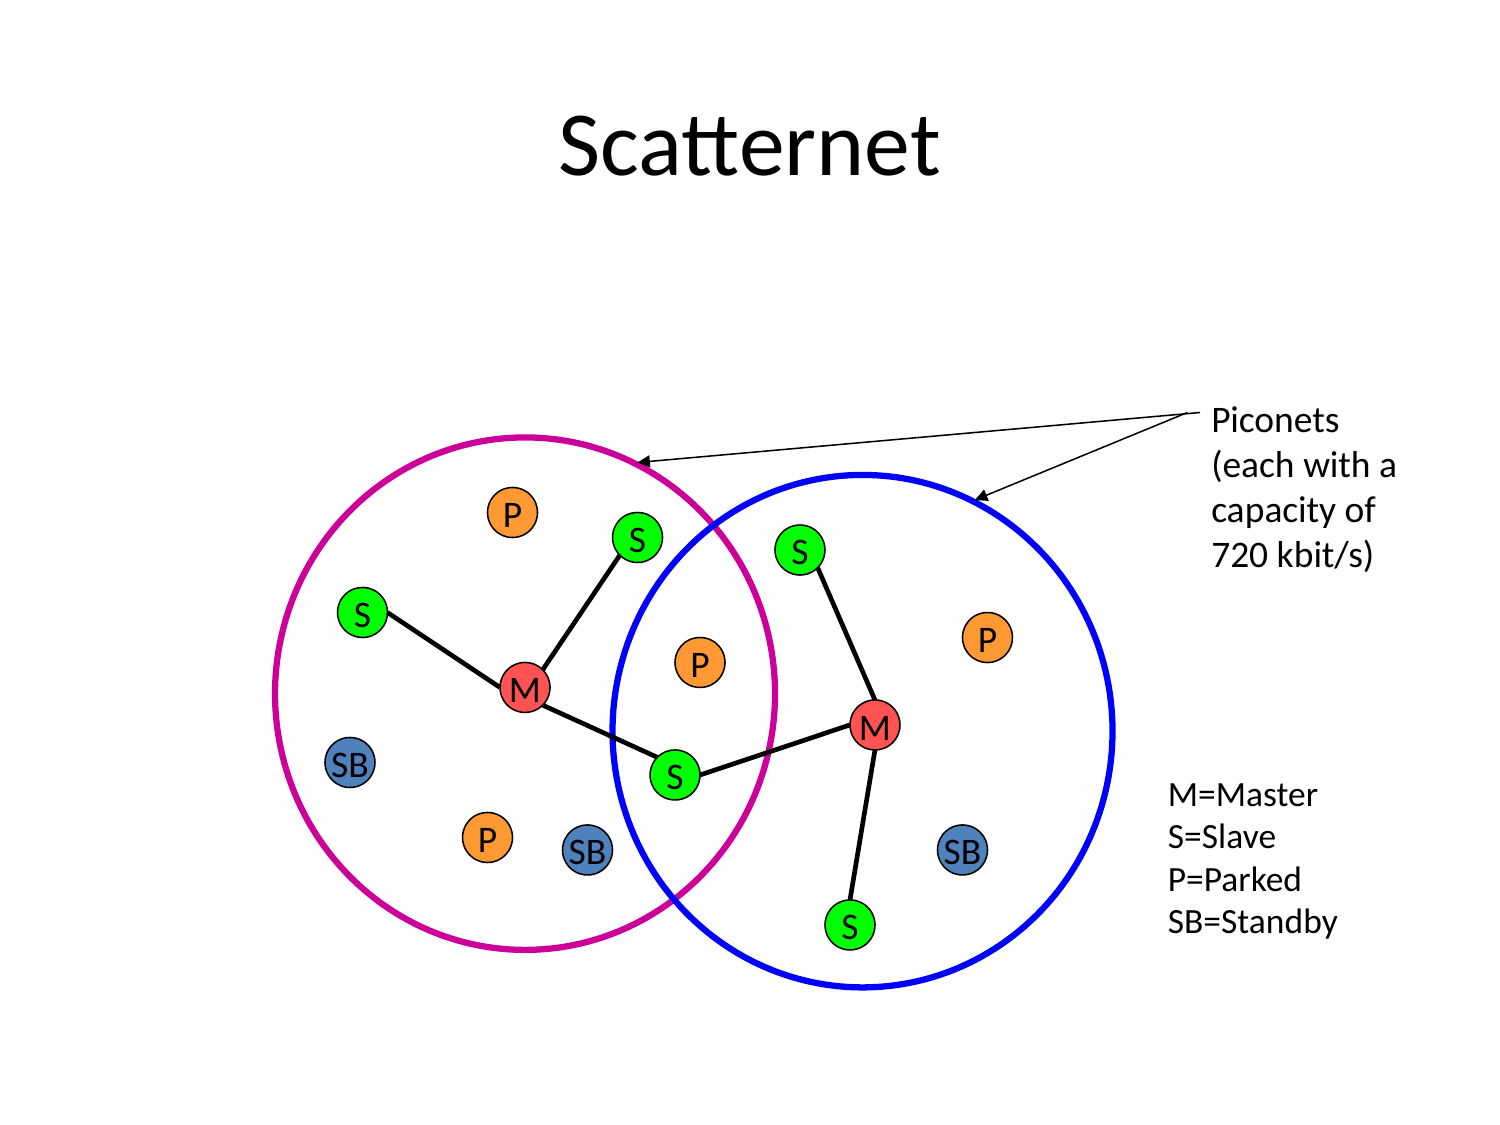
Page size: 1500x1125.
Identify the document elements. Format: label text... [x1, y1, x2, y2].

text_box S [774, 525, 826, 576]
text_box P [487, 487, 538, 538]
text_box P [675, 637, 726, 688]
text_box S [337, 587, 388, 638]
text_box M=Master S=Slave P=Parked SB=Standby [1151, 762, 1355, 949]
text_box M [501, 662, 551, 713]
text_box [275, 437, 714, 950]
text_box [542, 554, 620, 670]
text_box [849, 749, 876, 901]
title Scatternet [75, 45, 1425, 233]
text_box SB [562, 824, 613, 875]
text_box [975, 412, 1188, 501]
text_box SB [324, 737, 376, 788]
text_box [614, 474, 1113, 988]
text_box Piconets (each with a capacity of 720 kbit/s) [1196, 387, 1421, 583]
text_box S [825, 900, 876, 950]
text_box M [850, 700, 901, 750]
text_box S [650, 749, 699, 800]
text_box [387, 612, 501, 688]
text_box P [462, 812, 513, 863]
text_box S [612, 512, 663, 563]
text_box [637, 413, 1183, 468]
text_box SB [937, 824, 988, 875]
text_box P [962, 612, 1013, 663]
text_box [542, 704, 658, 758]
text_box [699, 724, 851, 776]
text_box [817, 567, 876, 701]
